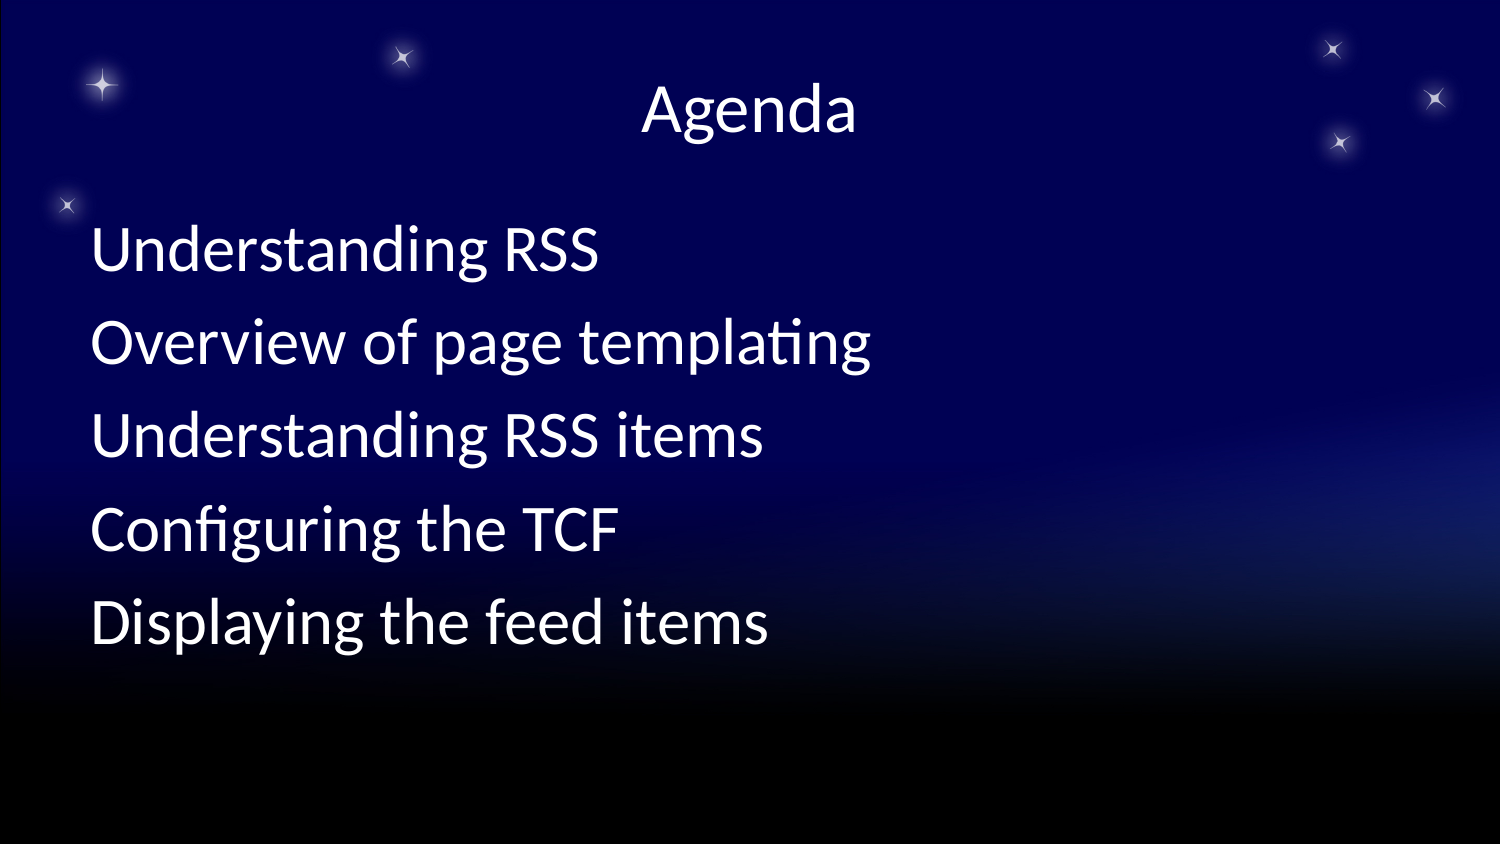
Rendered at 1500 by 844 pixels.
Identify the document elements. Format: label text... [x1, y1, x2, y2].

list Understanding RSS Overview of page templating Understanding RSS items Configuring the TCF Displaying the feed items [75, 196, 1425, 754]
picture [0, 0, 1500, 844]
title Agenda [75, 33, 1425, 175]
